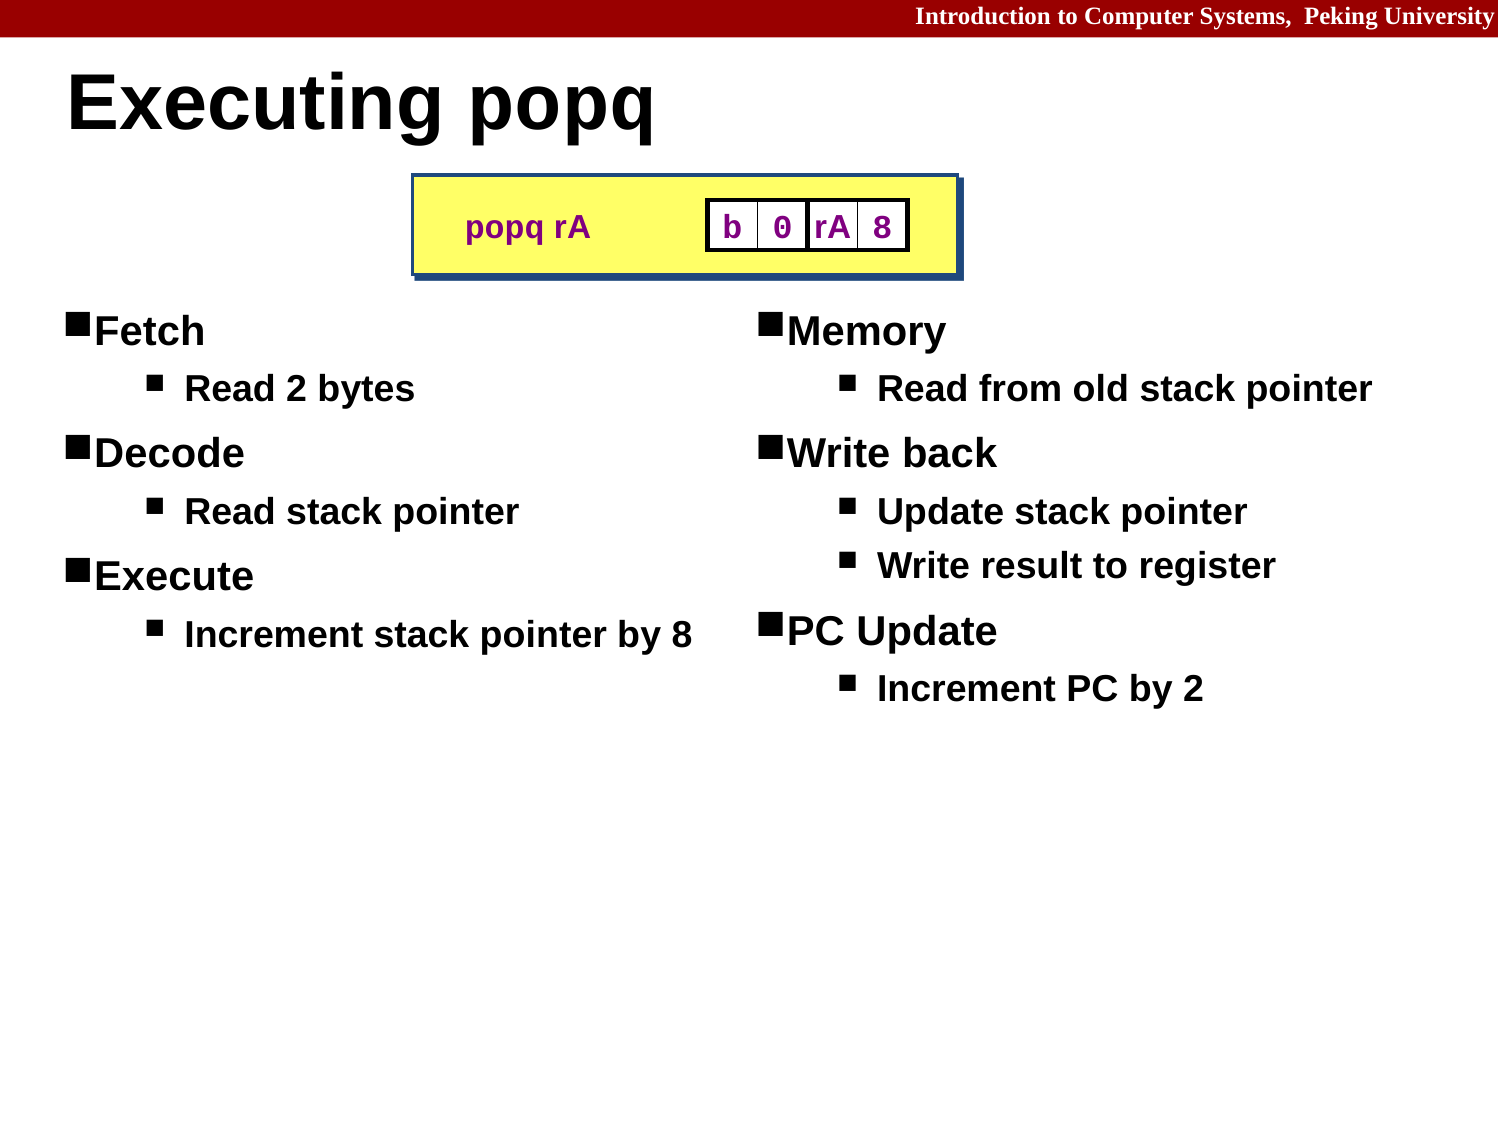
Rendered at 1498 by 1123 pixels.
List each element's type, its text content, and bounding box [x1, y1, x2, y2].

list Fetch Read 2 bytes Decode Read stack pointer Execute Increment stack pointer by 8 [47, 299, 716, 1056]
list Memory Read from old stack pointer Write back Update stack pointer Write result to register PC Update Increment PC by 2 [740, 299, 1409, 1056]
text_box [412, 174, 958, 276]
title Executing popq [66, 40, 1495, 169]
